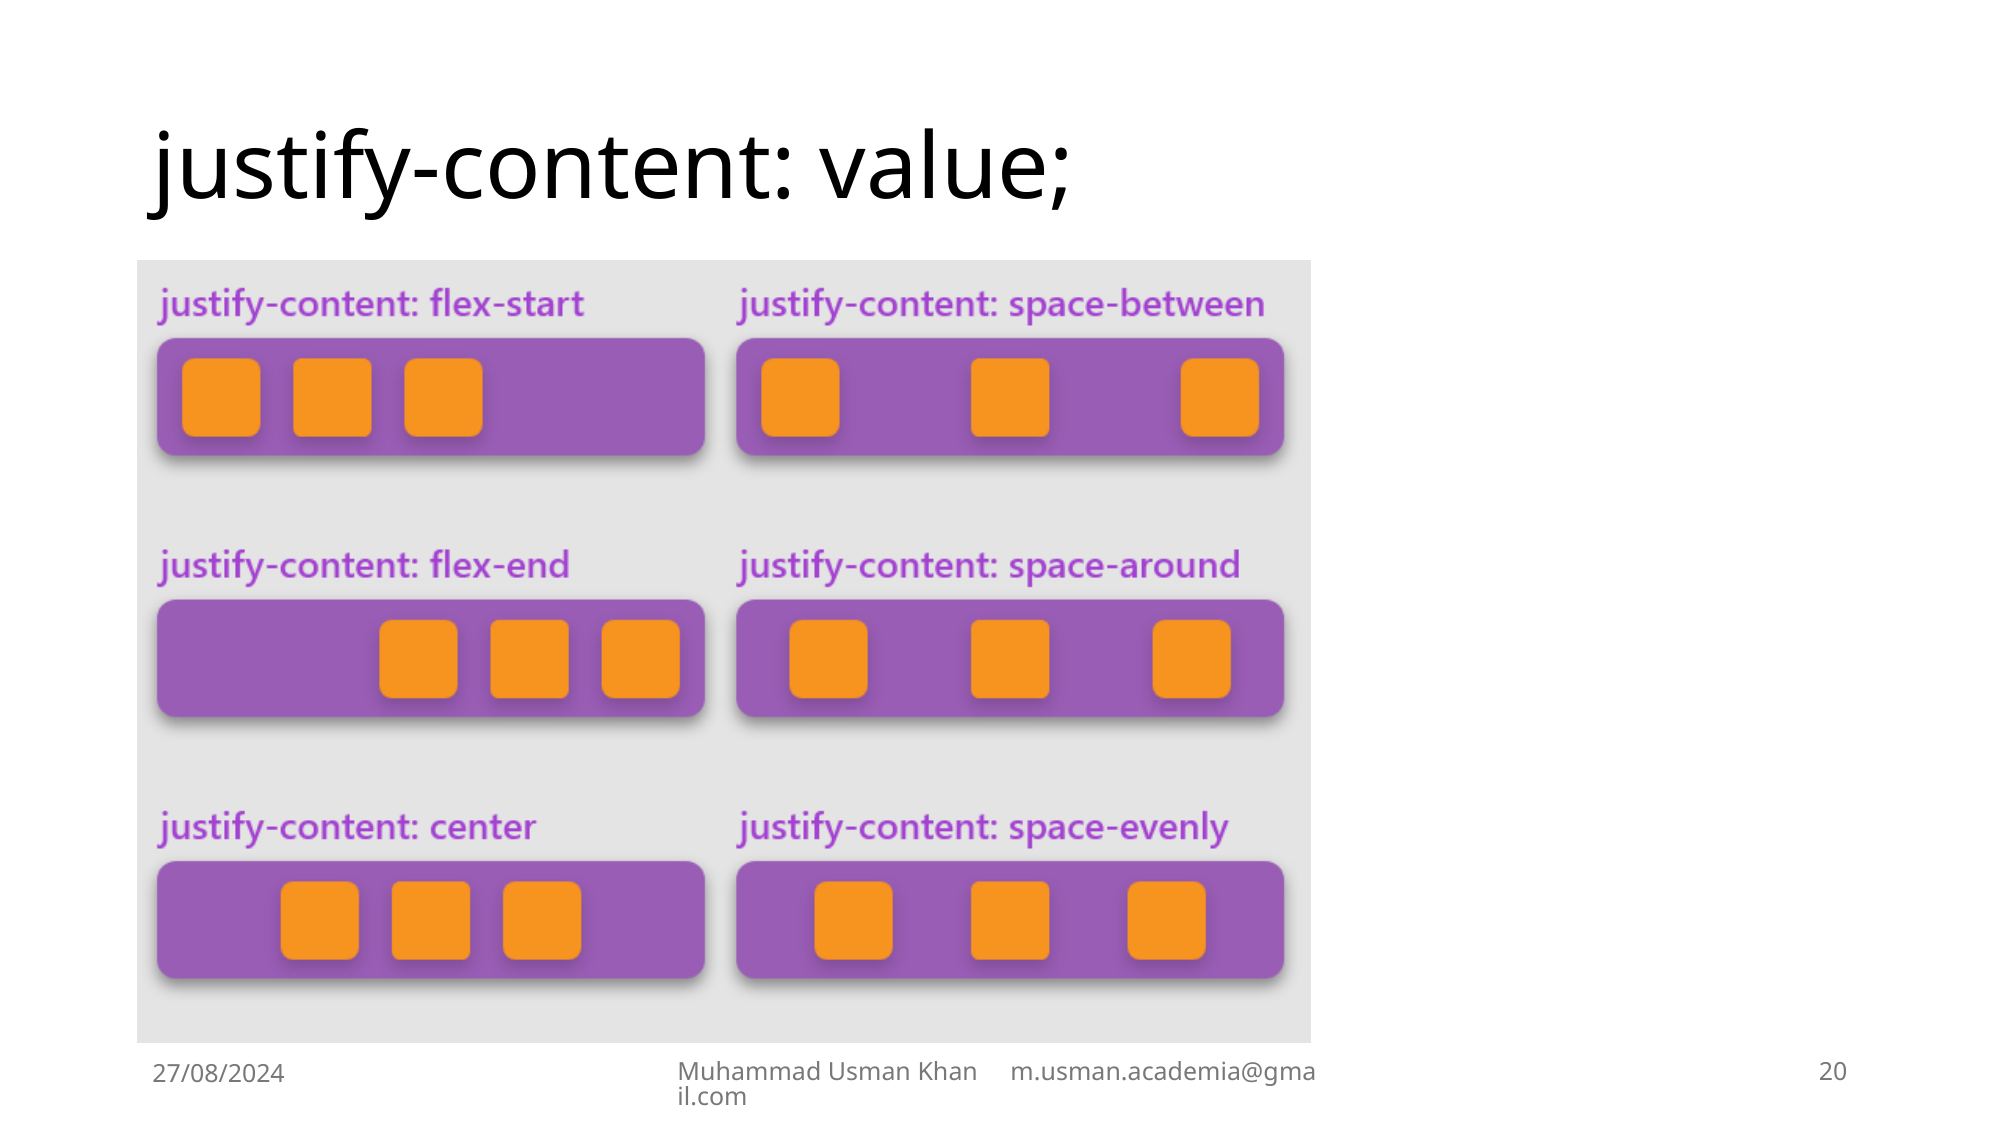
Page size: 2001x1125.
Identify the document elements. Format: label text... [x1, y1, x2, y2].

title justify-content: value; [137, 59, 1863, 278]
picture [136, 259, 1312, 1044]
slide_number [137, 1044, 588, 1103]
slide_number 20 [1412, 1042, 1863, 1103]
footer Muhammad Usman Khan m.usman.academia@gmail.com [662, 1042, 1338, 1103]
